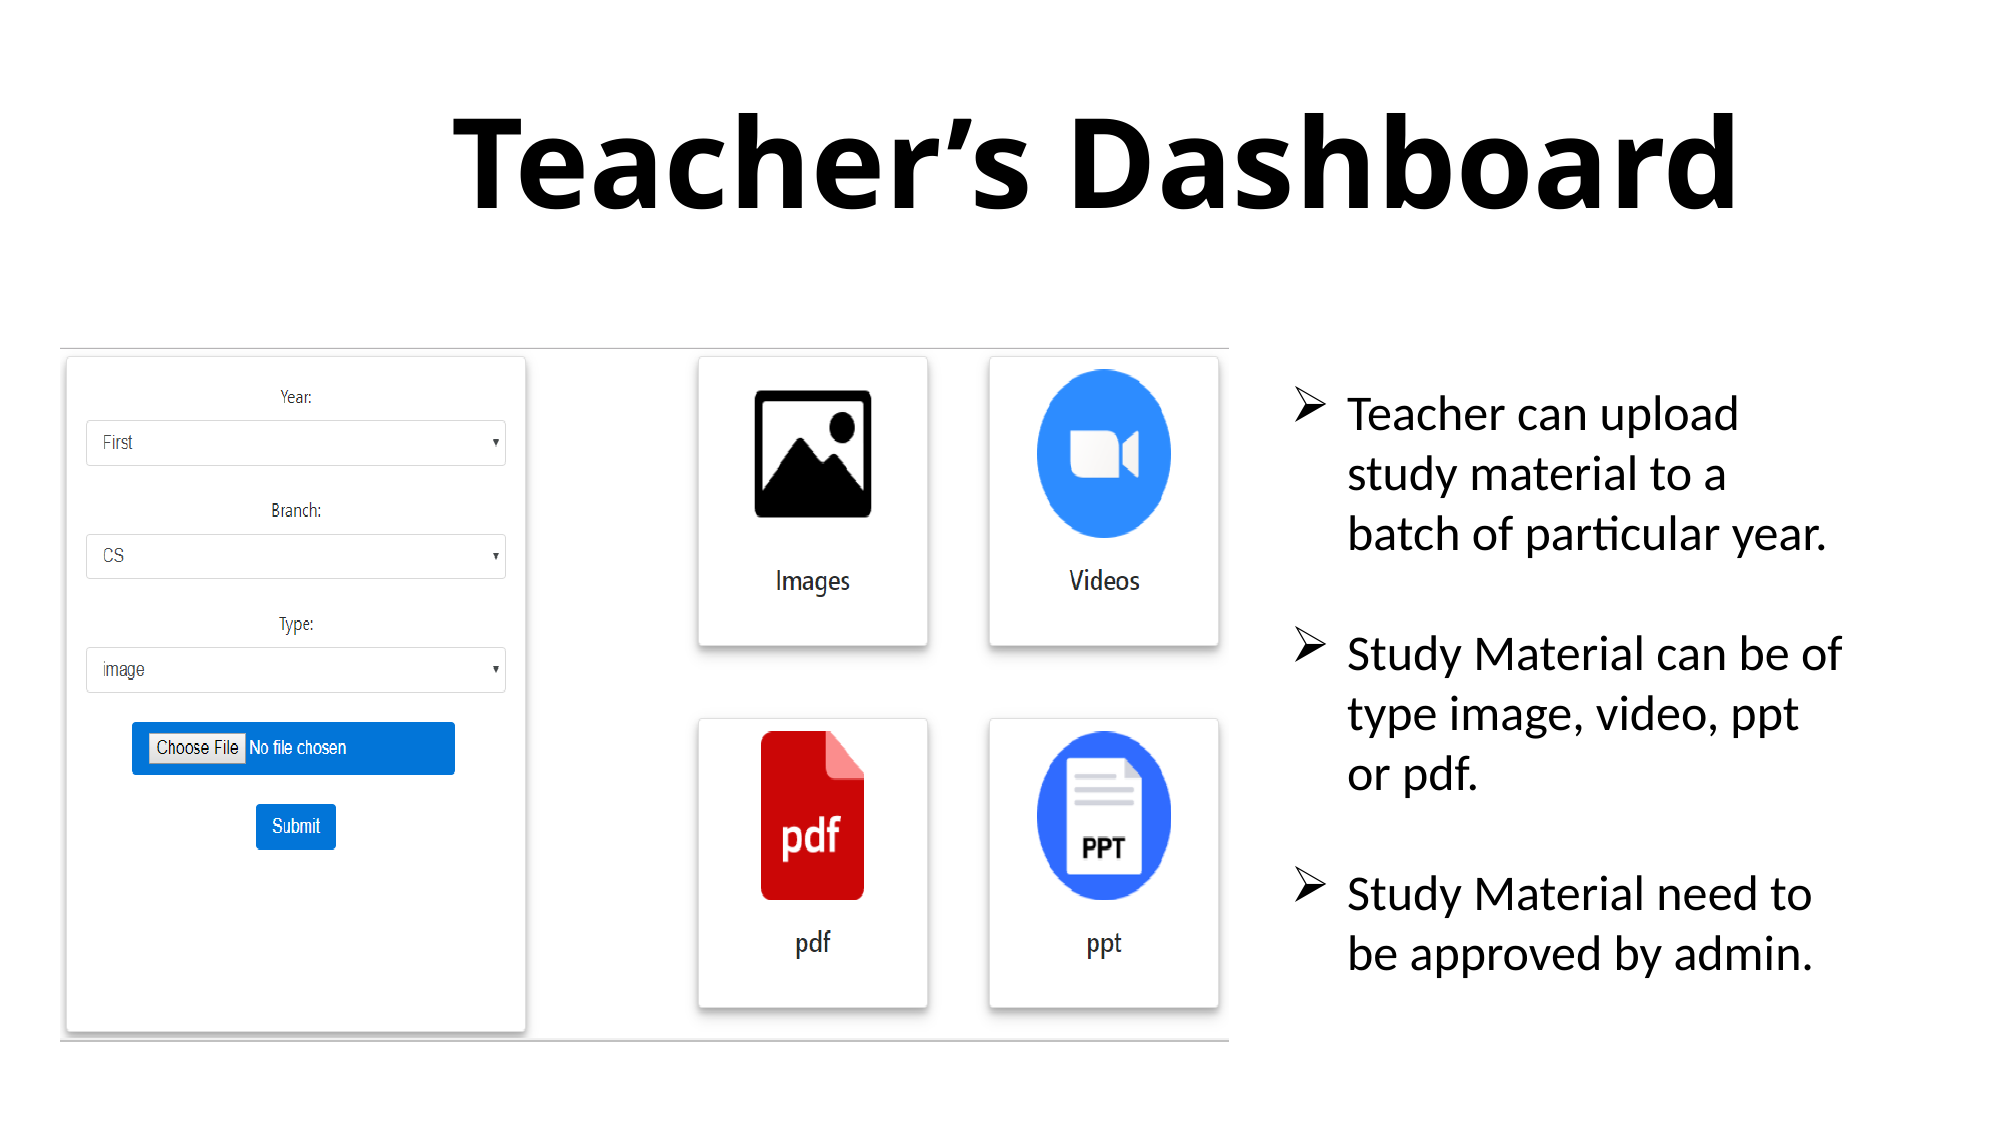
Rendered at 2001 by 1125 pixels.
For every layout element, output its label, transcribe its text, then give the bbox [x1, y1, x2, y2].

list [60, 347, 1229, 1042]
text_box Teacher’s Dashboard [436, 69, 1833, 266]
text_box Teacher can upload study material to a batch of particular year. Study Material can be of type image, video, ppt or pdf. Study Material need to be approved by admin. [1276, 373, 1866, 988]
